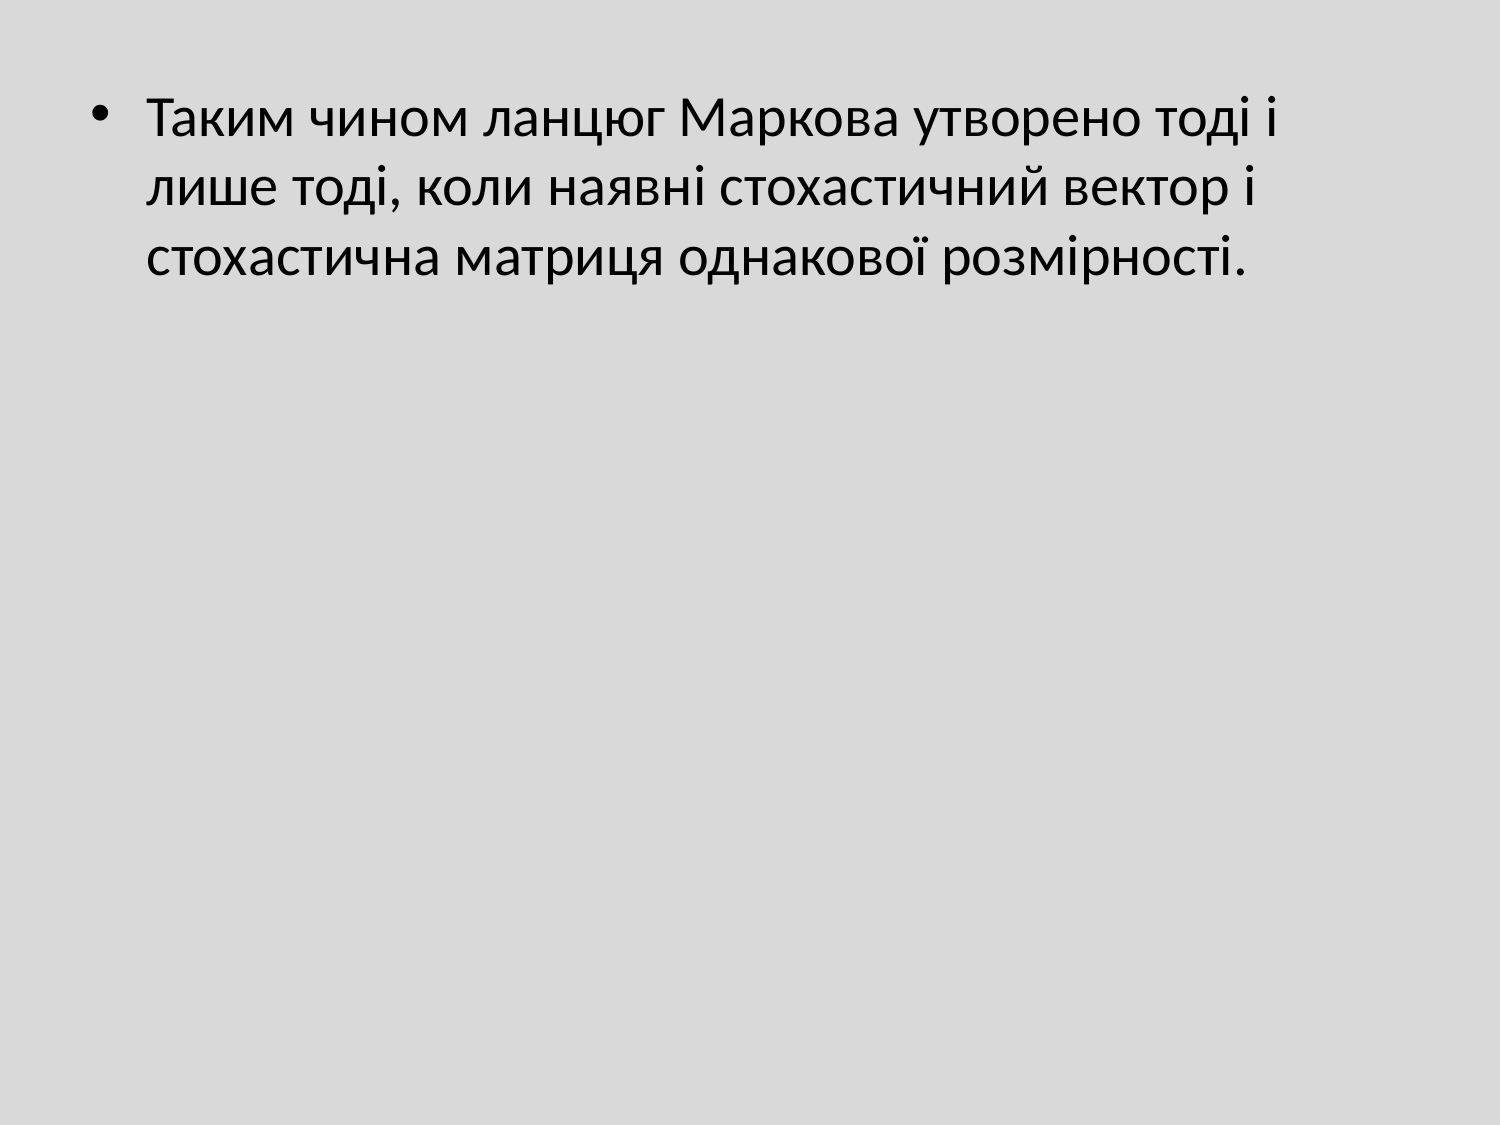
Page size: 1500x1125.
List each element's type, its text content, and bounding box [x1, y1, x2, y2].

list Таким чином ланцюг Маркова утворено тоді і лише тоді, коли наявні стохастичний вектор і стохастична матриця однакової розмірності. [75, 70, 1425, 1005]
